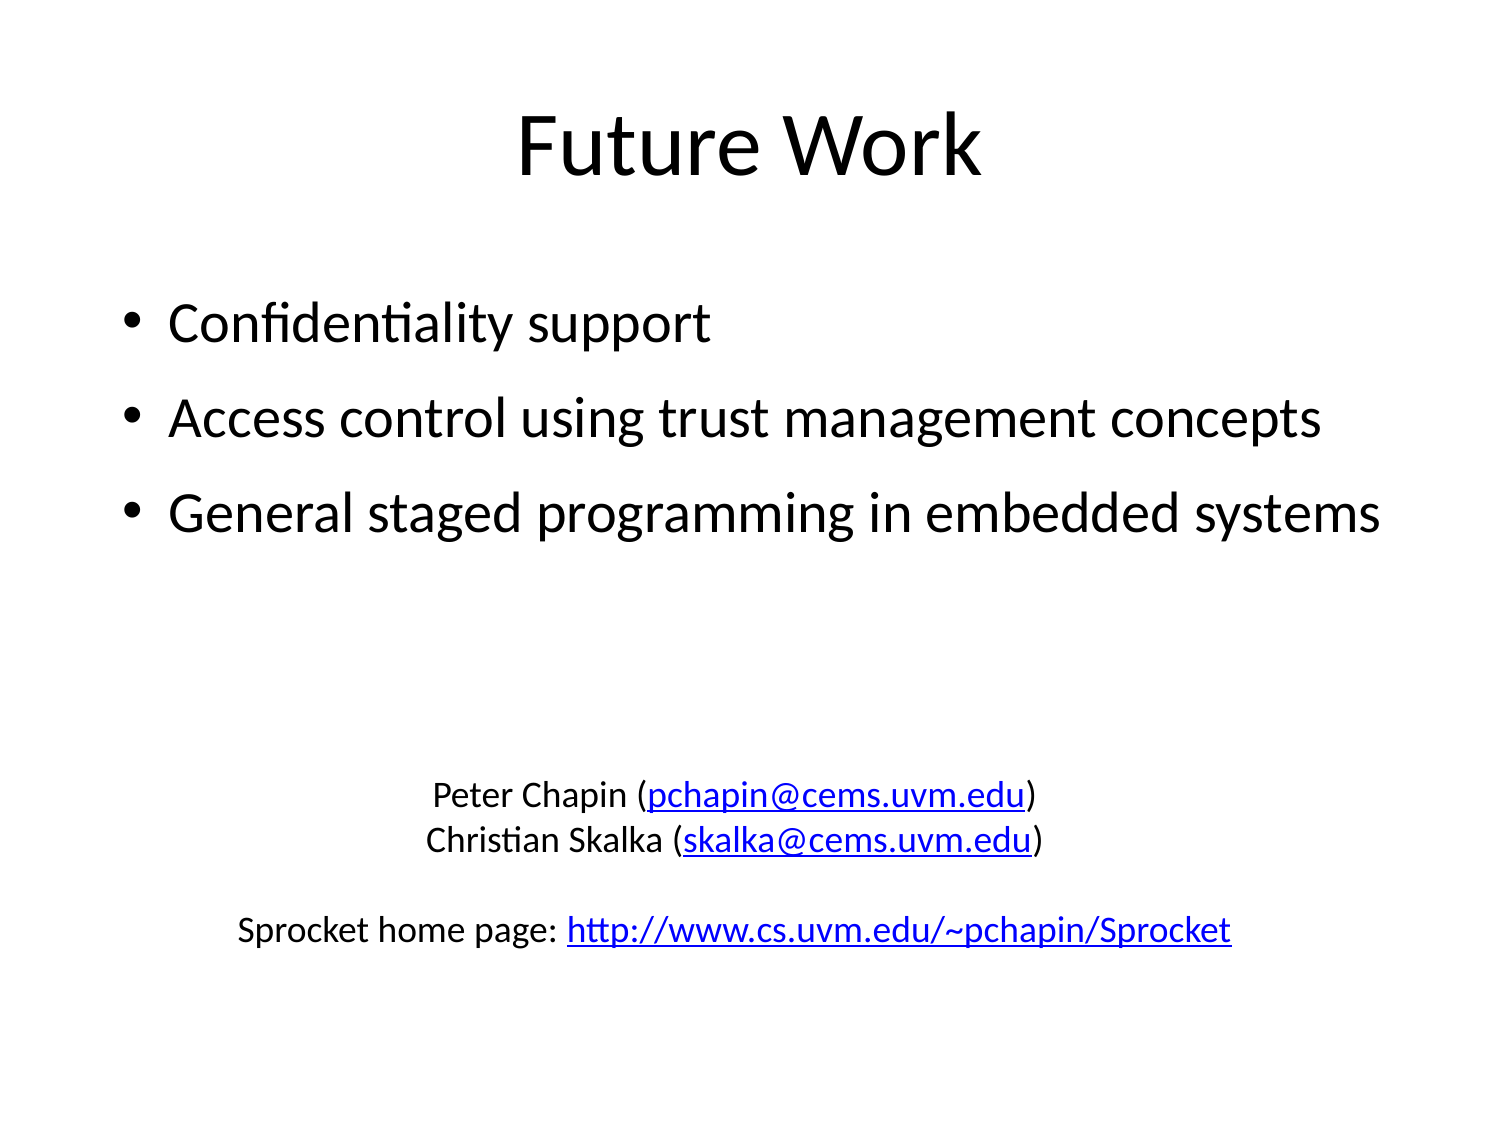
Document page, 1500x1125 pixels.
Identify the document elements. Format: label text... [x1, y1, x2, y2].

text_box Confidentiality support Access control using trust management concepts General staged programming in embedded systems [107, 276, 1397, 552]
text_box Peter Chapin (pchapin@cems.uvm.edu) Christian Skalka (skalka@cems.uvm.edu) Sprocket home page: http://www.cs.uvm.edu/~pchapin/Sprocket [222, 762, 1247, 1003]
title Future Work [75, 45, 1425, 233]
